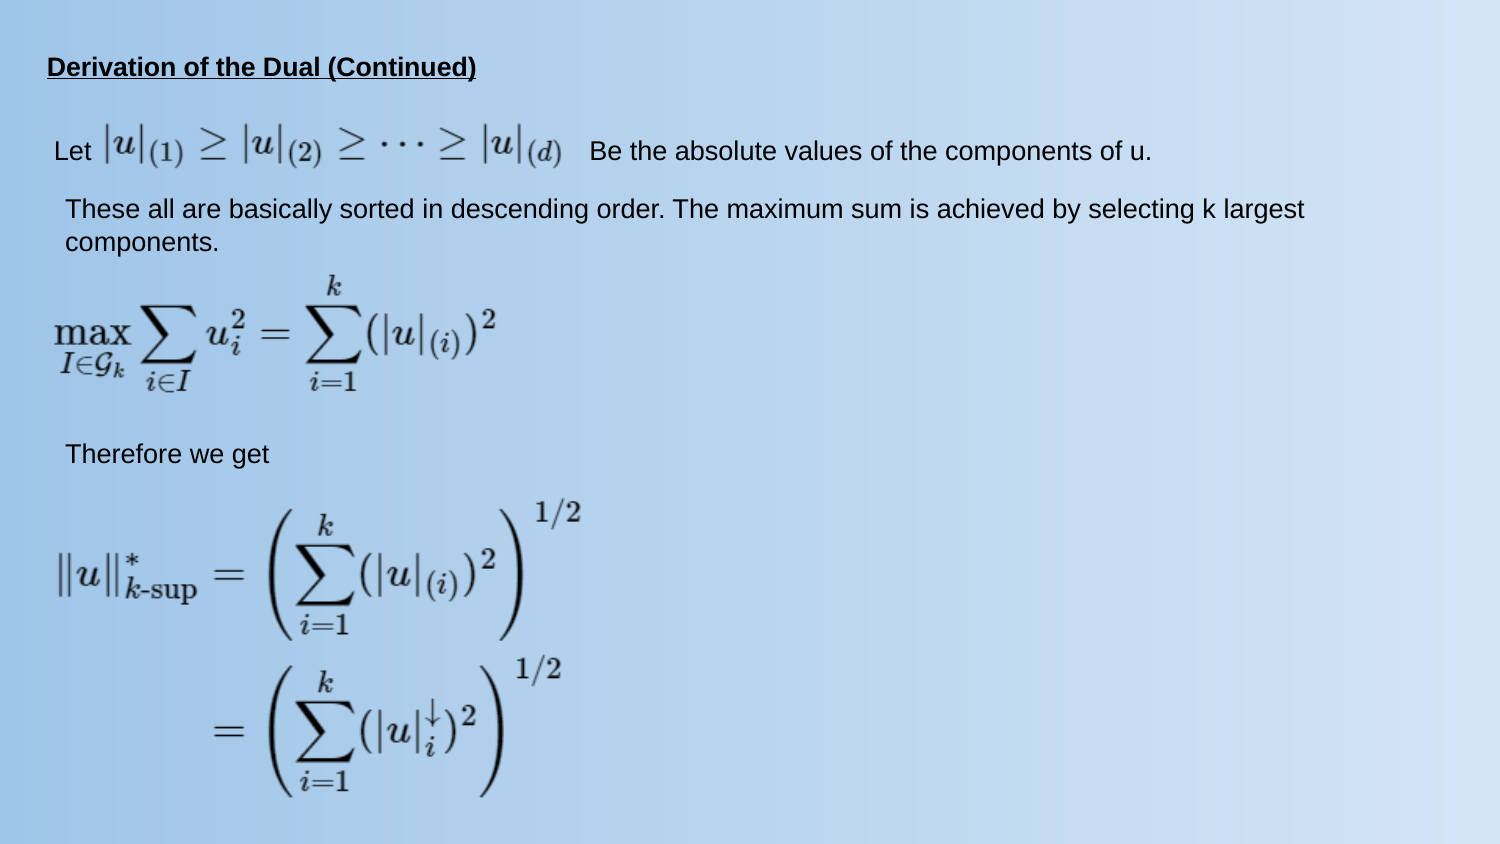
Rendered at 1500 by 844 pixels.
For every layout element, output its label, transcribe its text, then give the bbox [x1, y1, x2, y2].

text_box Be the absolute values of the components of u. [574, 118, 1337, 176]
picture [49, 262, 501, 406]
title Derivation of the Dual (Continued) [31, 34, 1430, 129]
text_box These all are basically sorted in descending order. The maximum sum is achieved by selecting k largest components. [50, 176, 1448, 239]
text_box Therefore we get [50, 421, 311, 484]
picture [98, 115, 568, 177]
text_box Let [38, 118, 94, 180]
picture [49, 489, 587, 807]
